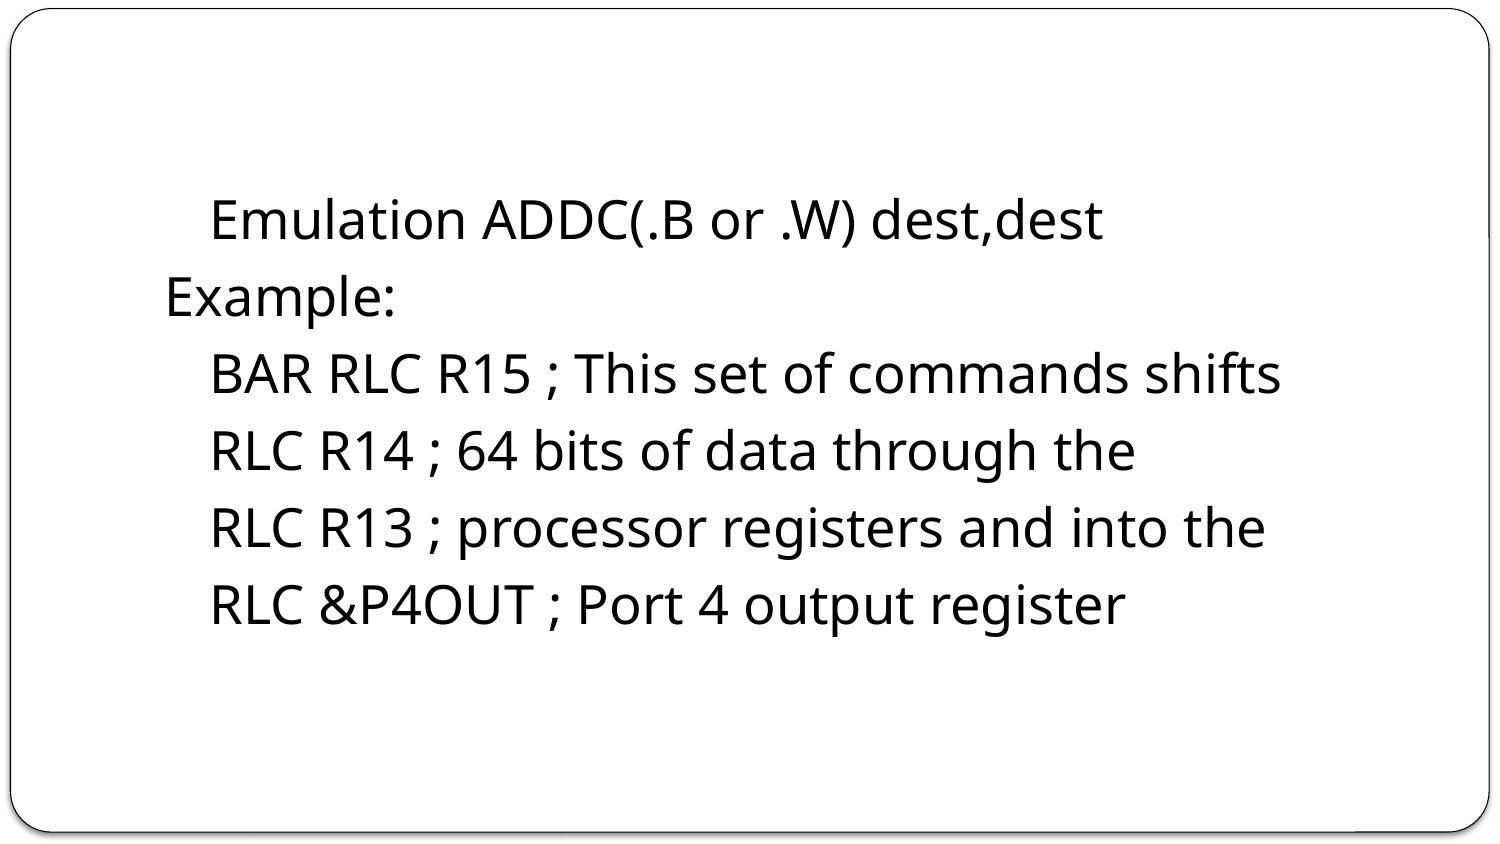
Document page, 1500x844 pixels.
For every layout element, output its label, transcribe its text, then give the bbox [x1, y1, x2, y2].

list Emulation ADDC(.B or .W) dest,dest Example: BAR RLC R15 ; This set of commands shifts RLC R14 ; 64 bits of data through the RLC R13 ; processor registers and into the RLC &P4OUT ; Port 4 output register [150, 178, 1425, 741]
